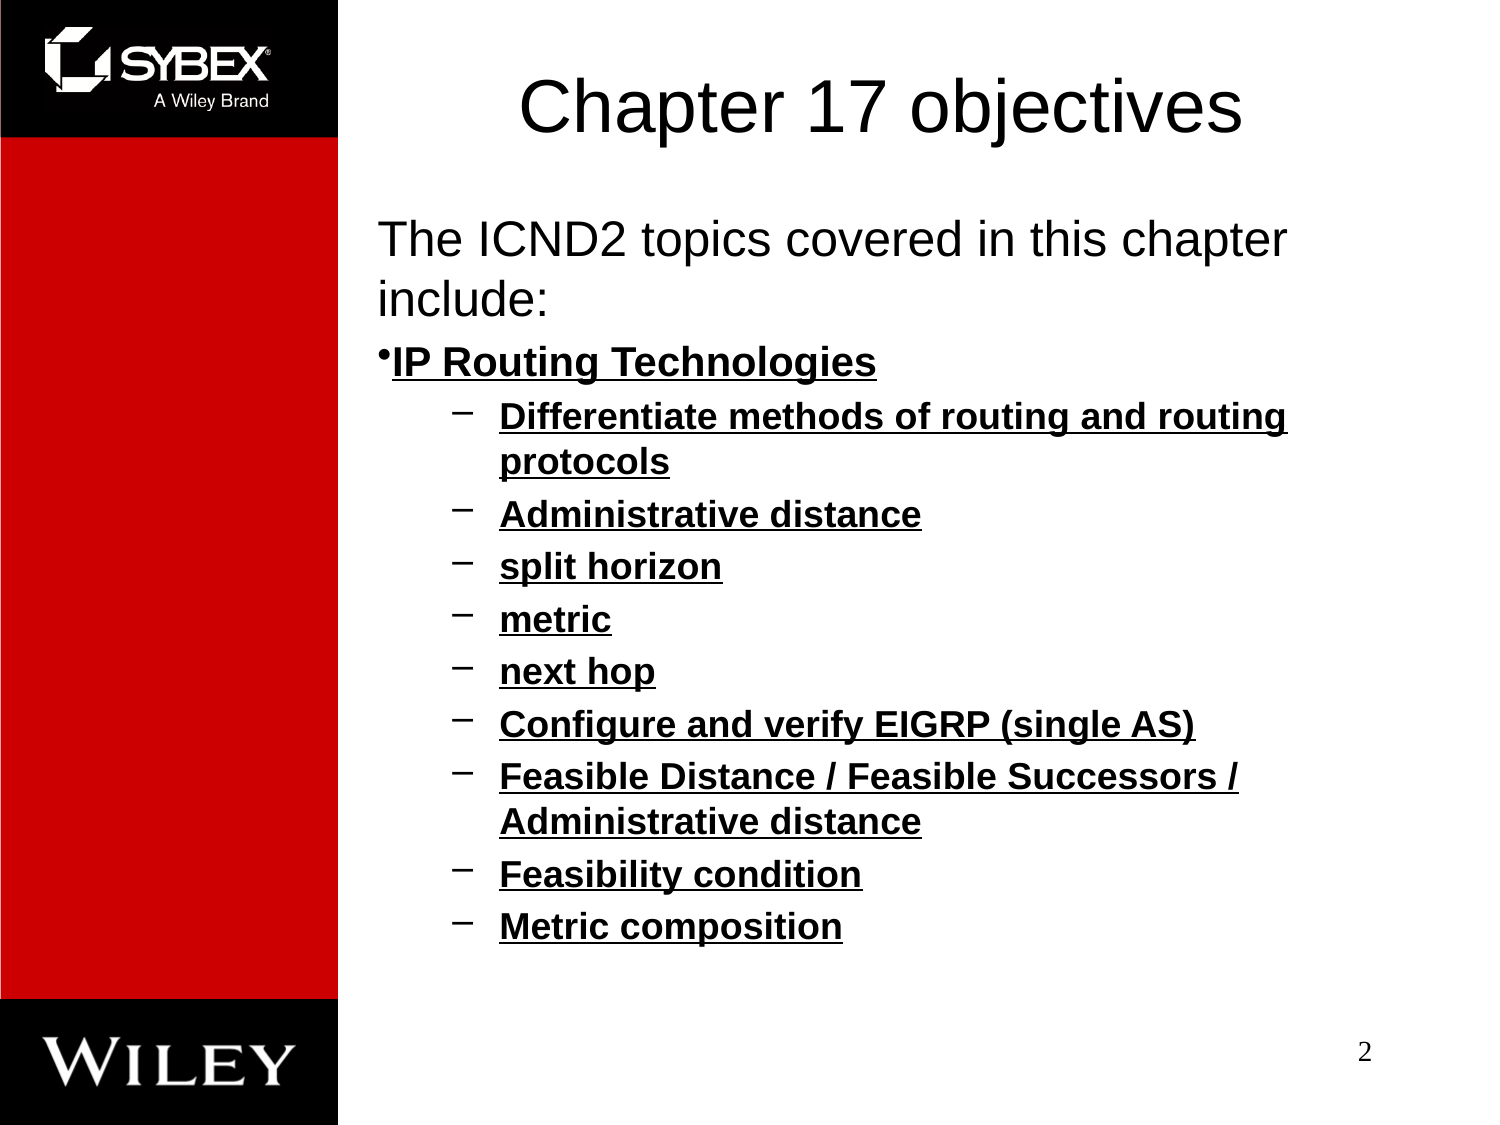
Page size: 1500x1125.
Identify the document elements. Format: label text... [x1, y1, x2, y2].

text_box 2 [1262, 1024, 1388, 1100]
title Chapter 17 objectives [343, 8, 1419, 197]
picture [0, 999, 338, 1125]
picture [45, 27, 271, 111]
list The ICND2 topics covered in this chapter include: IP Routing Technologies Differentiate methods of routing and routing protocols Administrative distance split horizon metric next hop Configure and verify EIGRP (single AS) Feasible Distance / Feasible Successors / Administrative distance Feasibility condition Metric composition [362, 198, 1400, 942]
